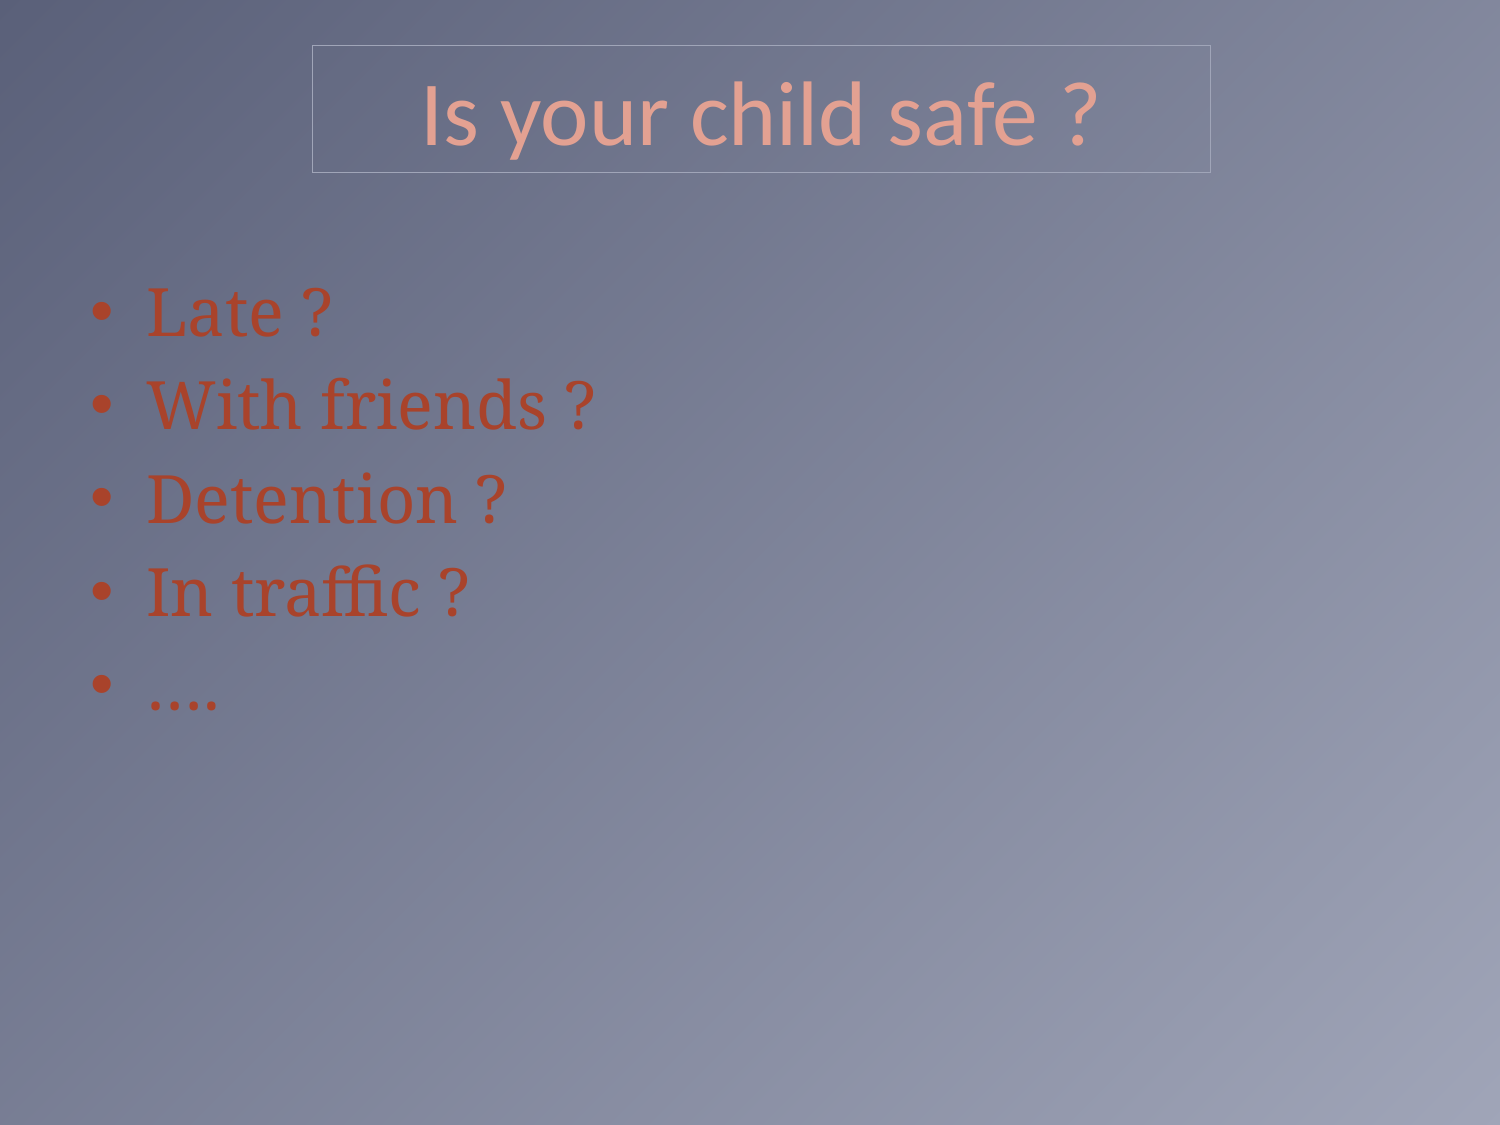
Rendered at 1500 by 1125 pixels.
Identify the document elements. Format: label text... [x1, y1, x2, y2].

list Late ? With friends ? Detention ? In traffic ? …. [75, 262, 1425, 1005]
title Is your child safe ? [312, 45, 1211, 173]
